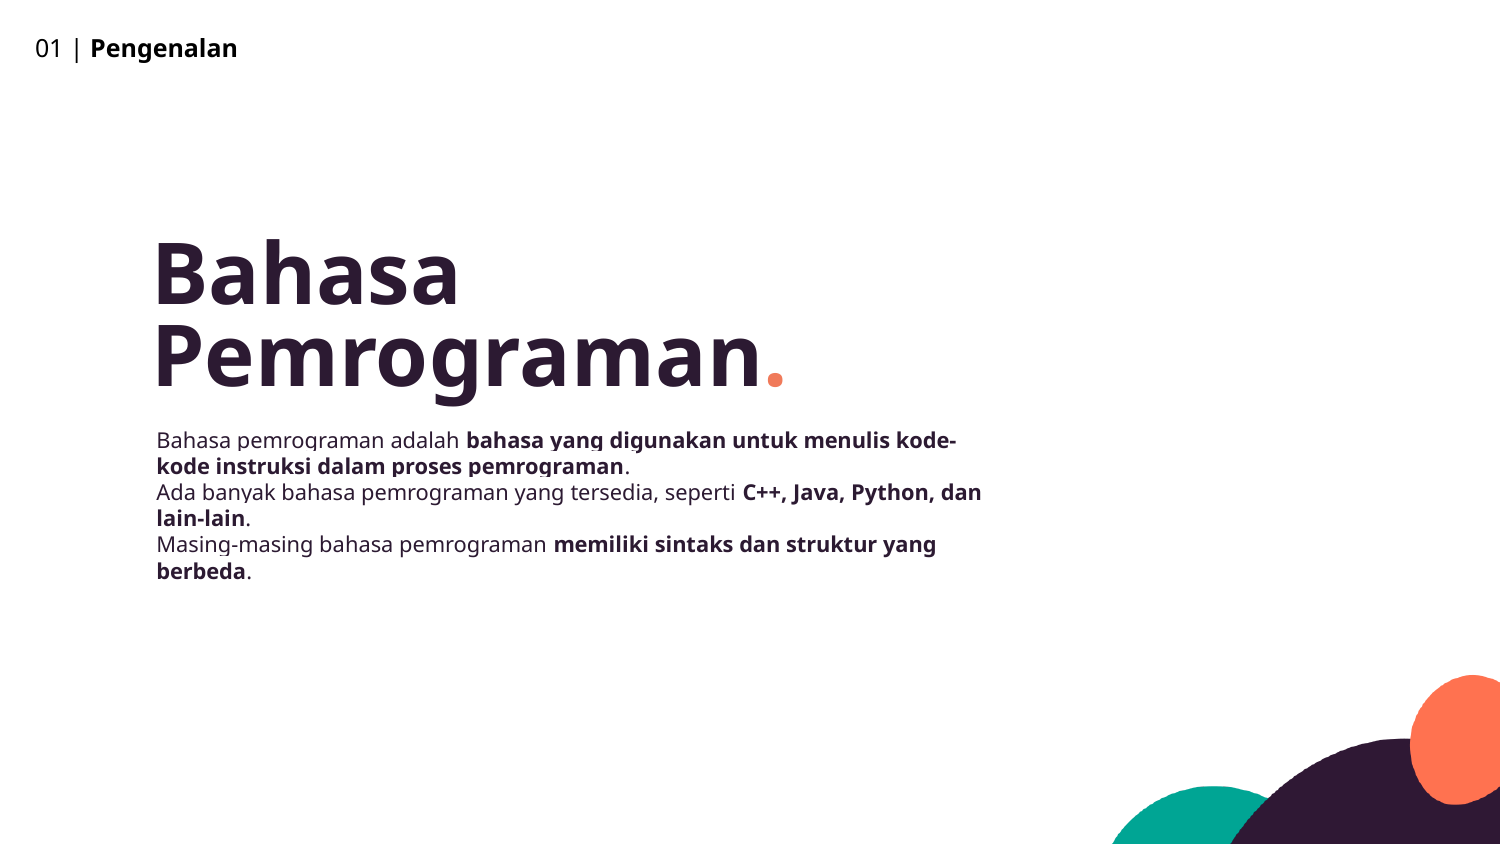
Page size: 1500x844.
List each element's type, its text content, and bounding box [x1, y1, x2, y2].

text_box Bahasa Pemrograman. [136, 202, 880, 439]
picture [0, 0, 1500, 844]
text_box 01 | Pengenalan [19, 10, 549, 86]
text_box Bahasa pemrograman adalah bahasa yang digunakan untuk menulis kode-kode instruksi dalam proses pemrograman. Ada banyak bahasa pemrograman yang tersedia, seperti C++, Java, Python, dan lain-lain. Masing-masing bahasa pemrograman memiliki sintaks dan struktur yang berbeda. [141, 411, 1003, 599]
